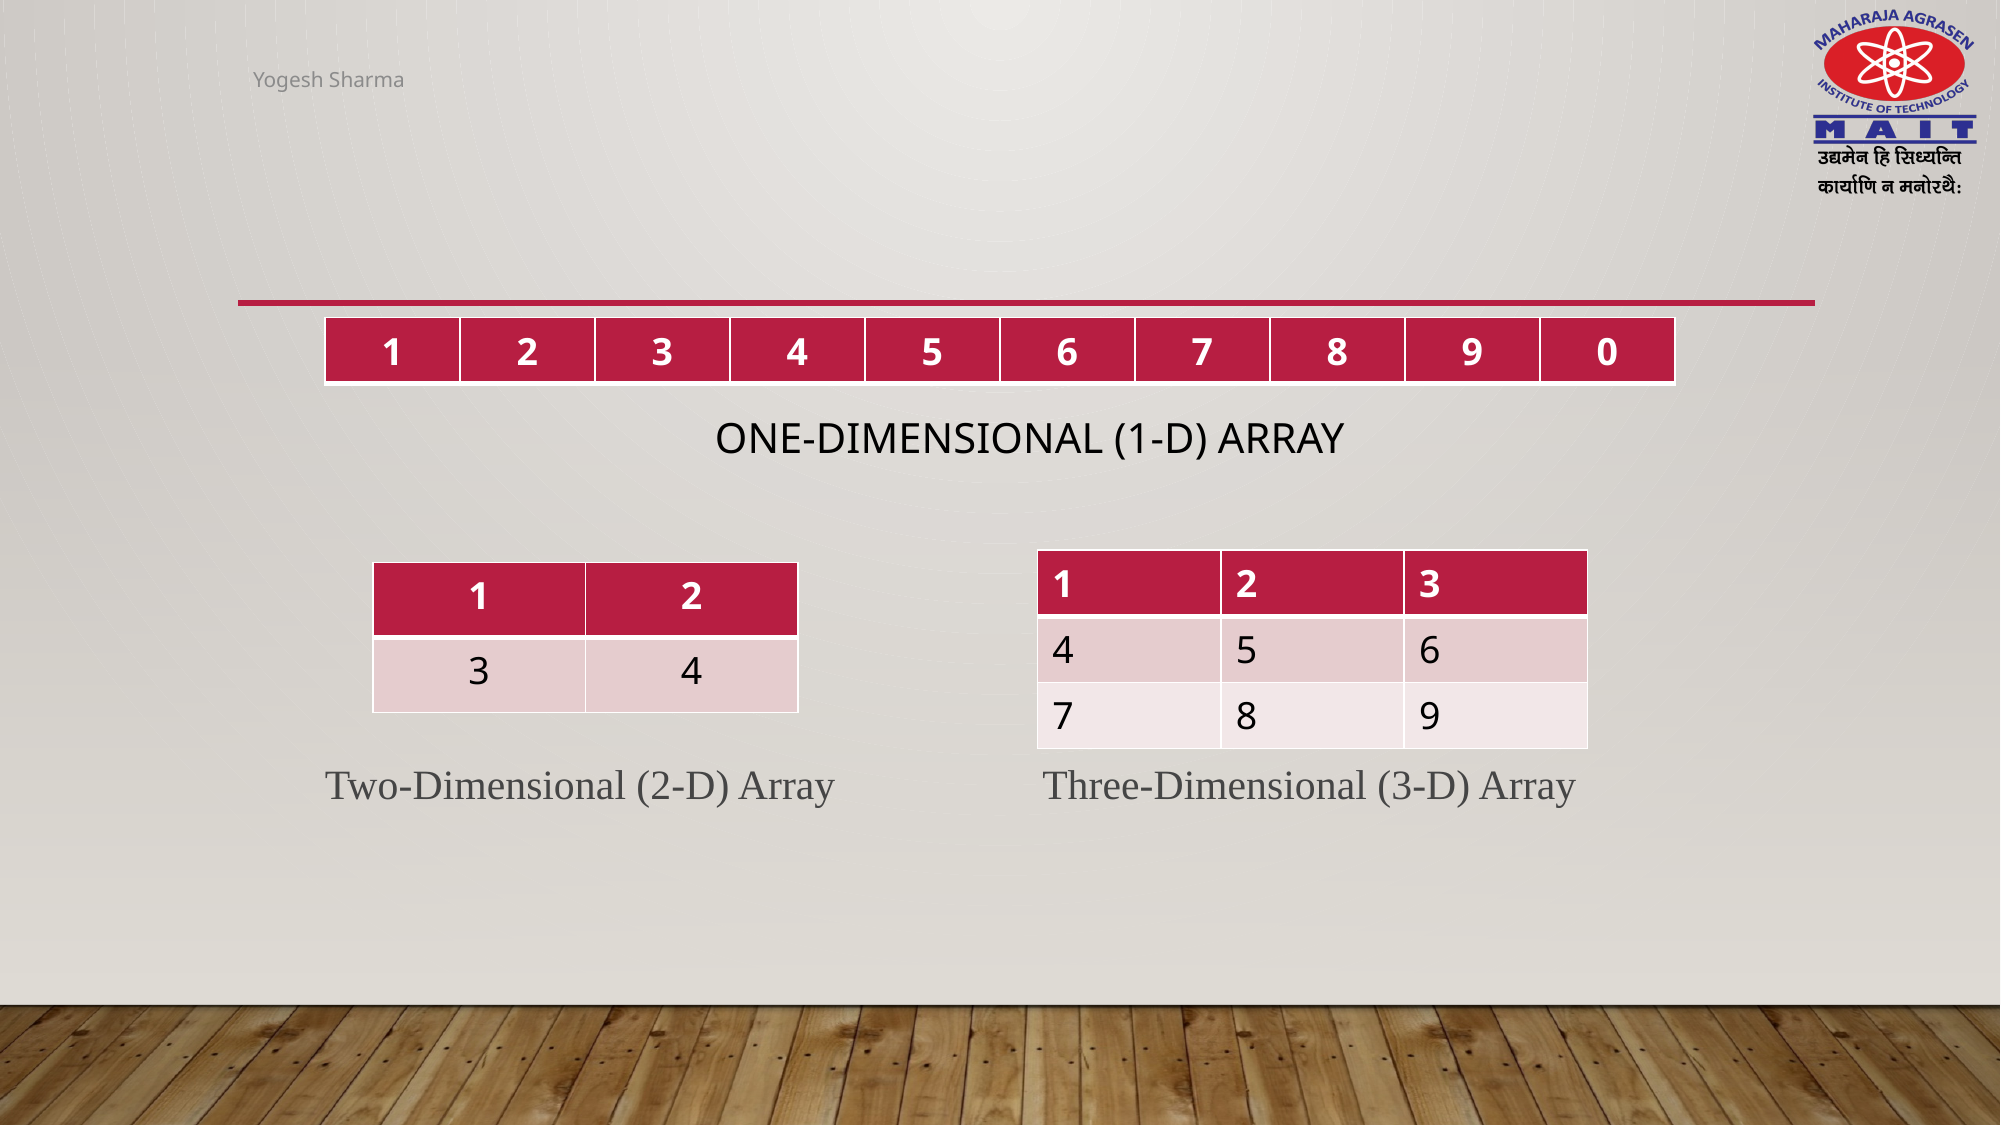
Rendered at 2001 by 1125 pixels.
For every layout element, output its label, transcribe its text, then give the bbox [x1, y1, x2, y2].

table_header 2 [1222, 551, 1403, 614]
footer Yogesh Sharma [238, 54, 1213, 105]
picture [0, 1005, 2000, 1125]
table_cell 9 [1405, 683, 1587, 747]
table_header 8 [1271, 318, 1404, 381]
table_header 9 [1406, 318, 1539, 381]
table_cell 5 [1222, 619, 1403, 682]
table_cell 8 [1222, 683, 1403, 747]
text_box Two-Dimensional (2-D) Array [324, 746, 1000, 808]
title One-Dimensional (1-D) Array [699, 409, 1375, 471]
table_header 3 [596, 318, 729, 381]
table_header 2 [461, 318, 594, 381]
table_header 4 [731, 318, 864, 381]
table_header 5 [866, 318, 999, 381]
table_header 0 [1541, 318, 1674, 381]
table_header 3 [1405, 551, 1587, 614]
table_header 6 [1001, 318, 1134, 381]
table_cell 4 [1038, 619, 1220, 682]
table_cell 7 [1038, 683, 1220, 748]
table_header 7 [1136, 318, 1269, 381]
table_cell 4 [586, 640, 797, 712]
picture [1813, 9, 1978, 201]
table_cell 6 [1405, 619, 1587, 682]
table_header 1 [326, 318, 459, 381]
table_header 2 [586, 563, 797, 635]
table_cell 3 [374, 640, 585, 712]
text_box Three-Dimensional (3-D) Array [1042, 747, 1718, 808]
table_header 1 [374, 563, 585, 635]
table_header 1 [1038, 551, 1220, 614]
